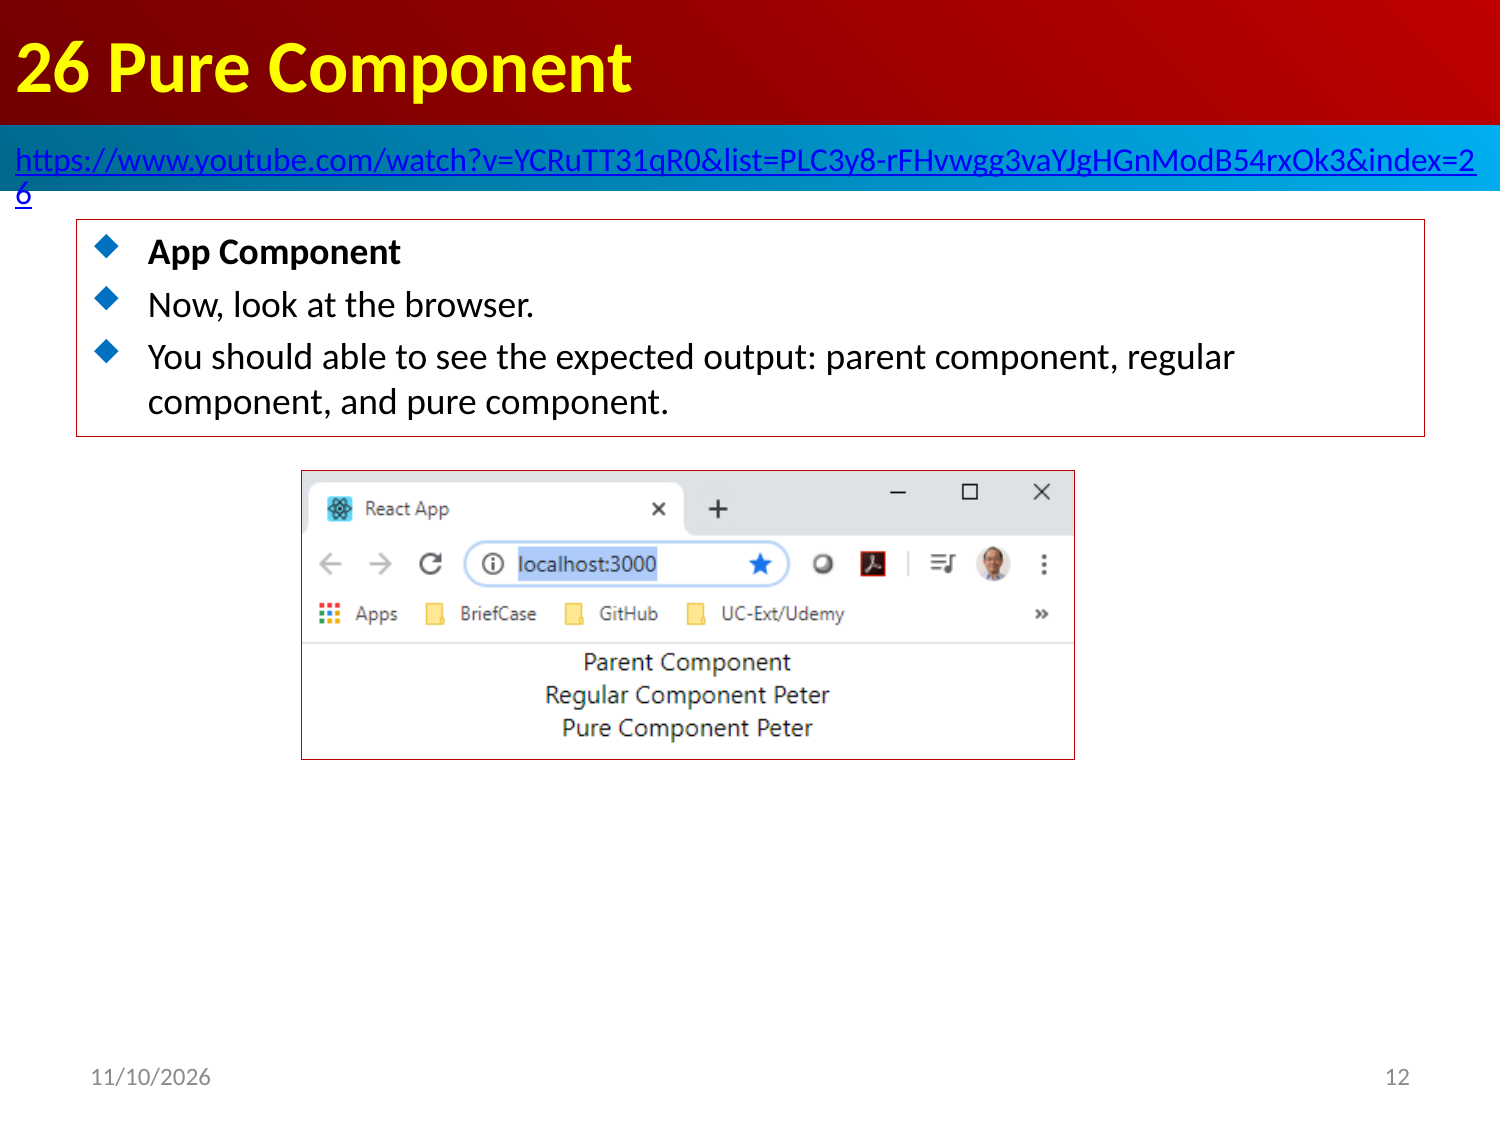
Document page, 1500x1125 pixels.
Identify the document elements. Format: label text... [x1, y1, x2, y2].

subtitle App Component Now, look at the browser. You should able to see the expected output: parent component, regular component, and pure component. [76, 219, 1425, 437]
text_box https://www.youtube.com/watch?v=YCRuTT31qR0&list=PLC3y8-rFHvwgg3vaYJgHGnModB54rxOk3&index=26 [0, 125, 1500, 191]
picture [301, 470, 1076, 761]
title 26 Pure Component [0, 0, 1500, 125]
slide_number 12 [1074, 1042, 1425, 1109]
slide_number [75, 1042, 425, 1109]
